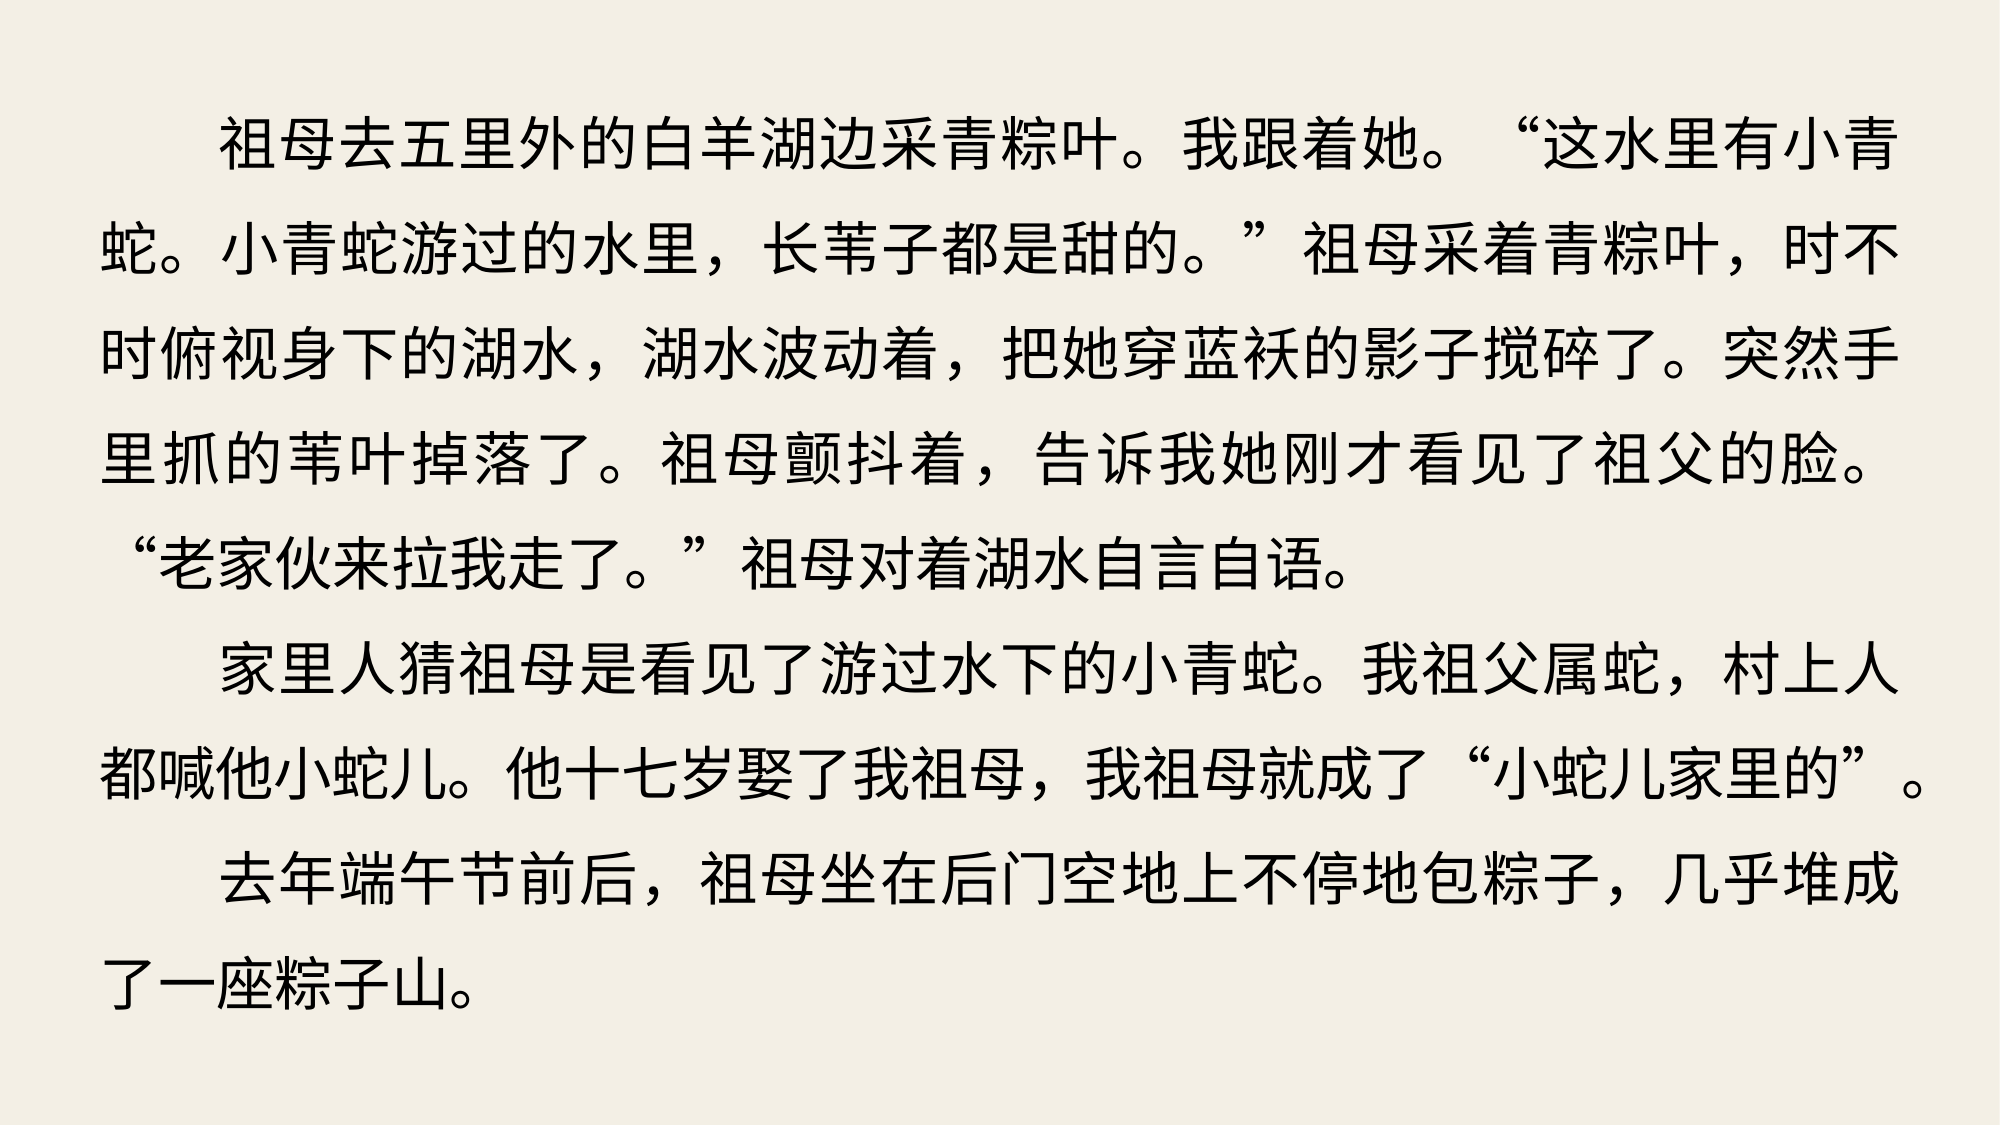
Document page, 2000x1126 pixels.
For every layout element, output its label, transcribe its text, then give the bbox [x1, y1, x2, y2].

text_box 祖母去五里外的白羊湖边采青粽叶。我跟着她。“这水里有小青蛇。小青蛇游过的水里，长苇子都是甜的。”祖母采着青粽叶，时不时俯视身下的湖水，湖水波动着，把她穿蓝袄的影子搅碎了。突然手里抓的苇叶掉落了。祖母颤抖着，告诉我她刚才看见了祖父的脸。“老家伙来拉我走了。”祖母对着湖水自言自语。 家里人猜祖母是看见了游过水下的小青蛇。我祖父属蛇，村上人都喊他小蛇儿。他十七岁娶了我祖母，我祖母就成了“小蛇儿家里的”。 去年端午节前后，祖母坐在后门空地上不停地包粽子，几乎堆成了一座粽子山。 [80, 62, 1922, 1027]
